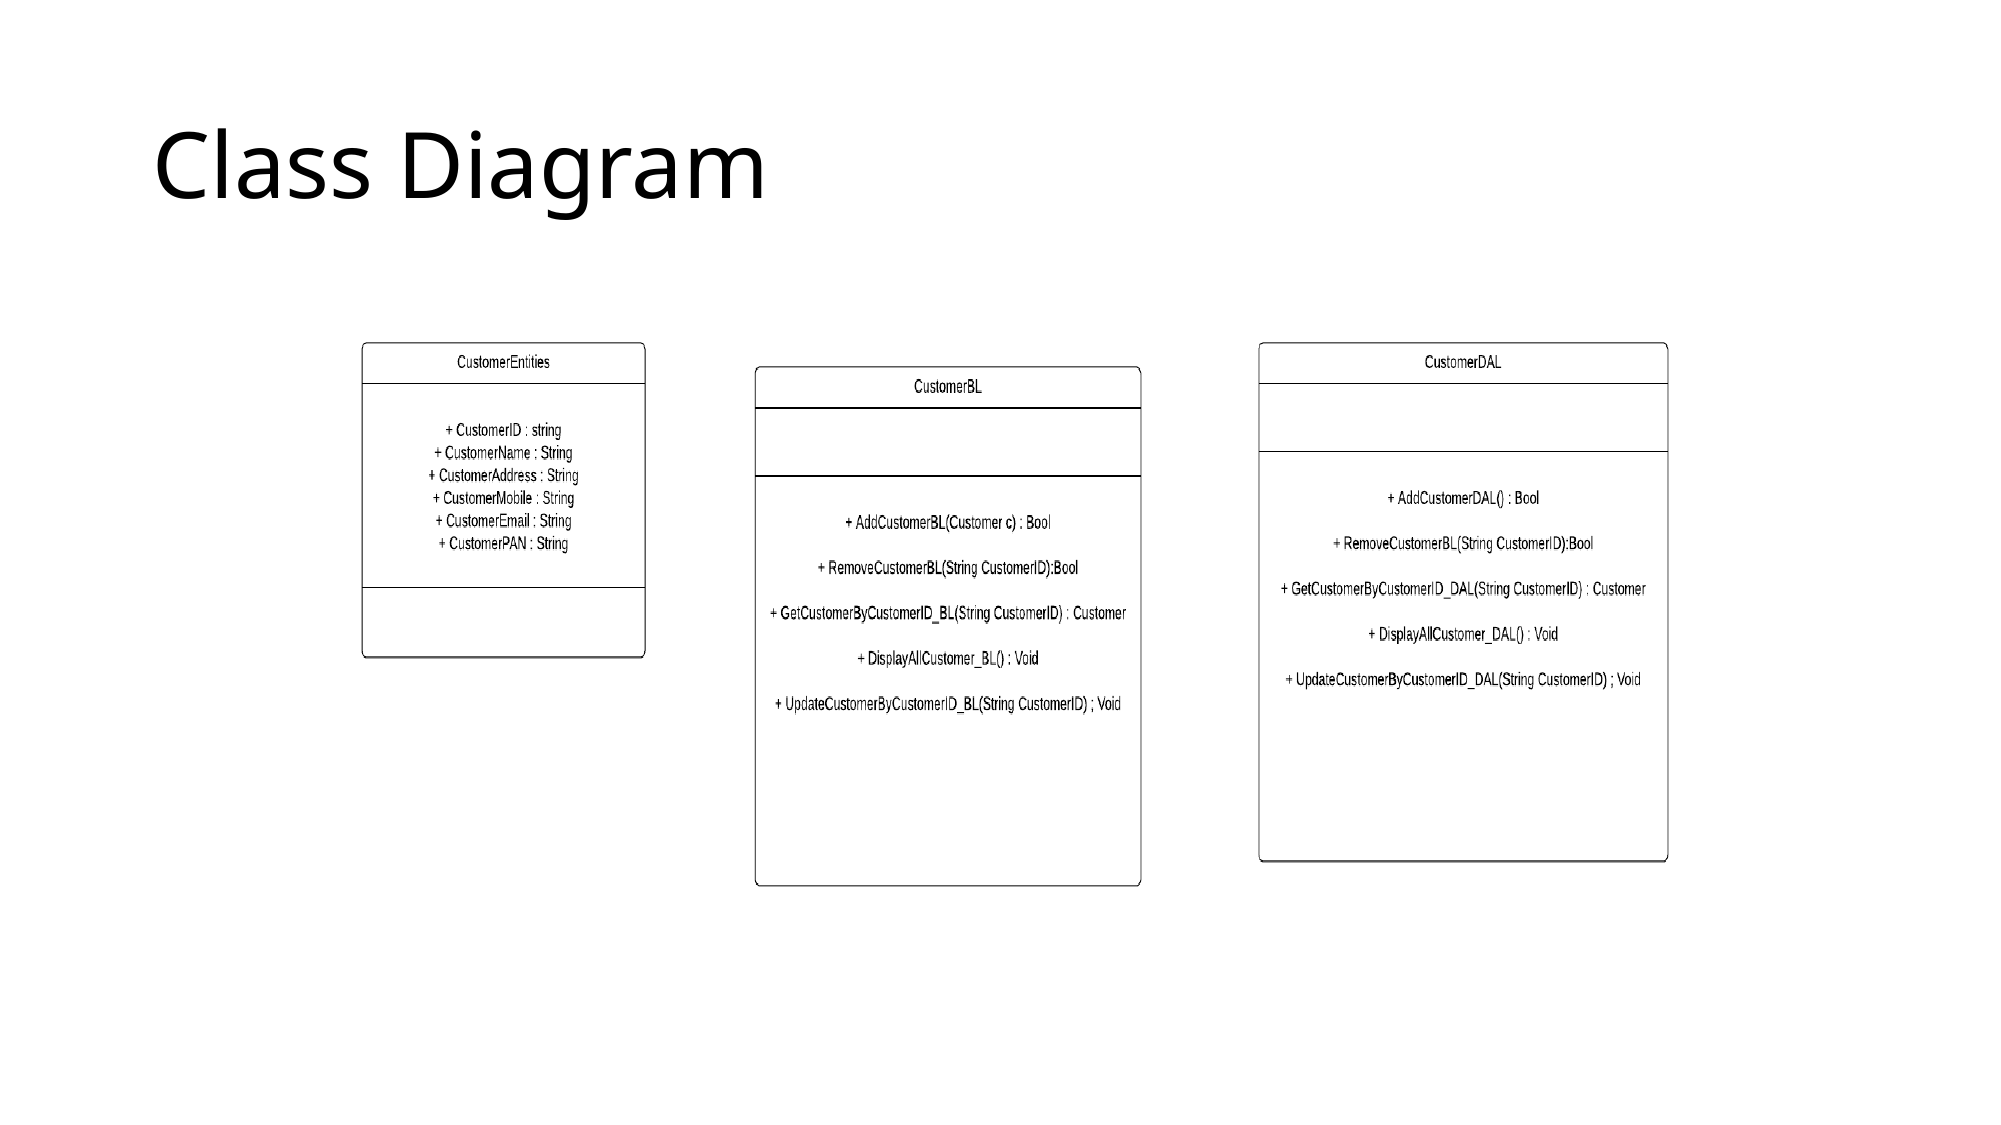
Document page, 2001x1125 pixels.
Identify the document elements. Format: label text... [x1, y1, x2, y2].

title Class Diagram [137, 59, 1863, 278]
picture [279, 290, 1750, 941]
